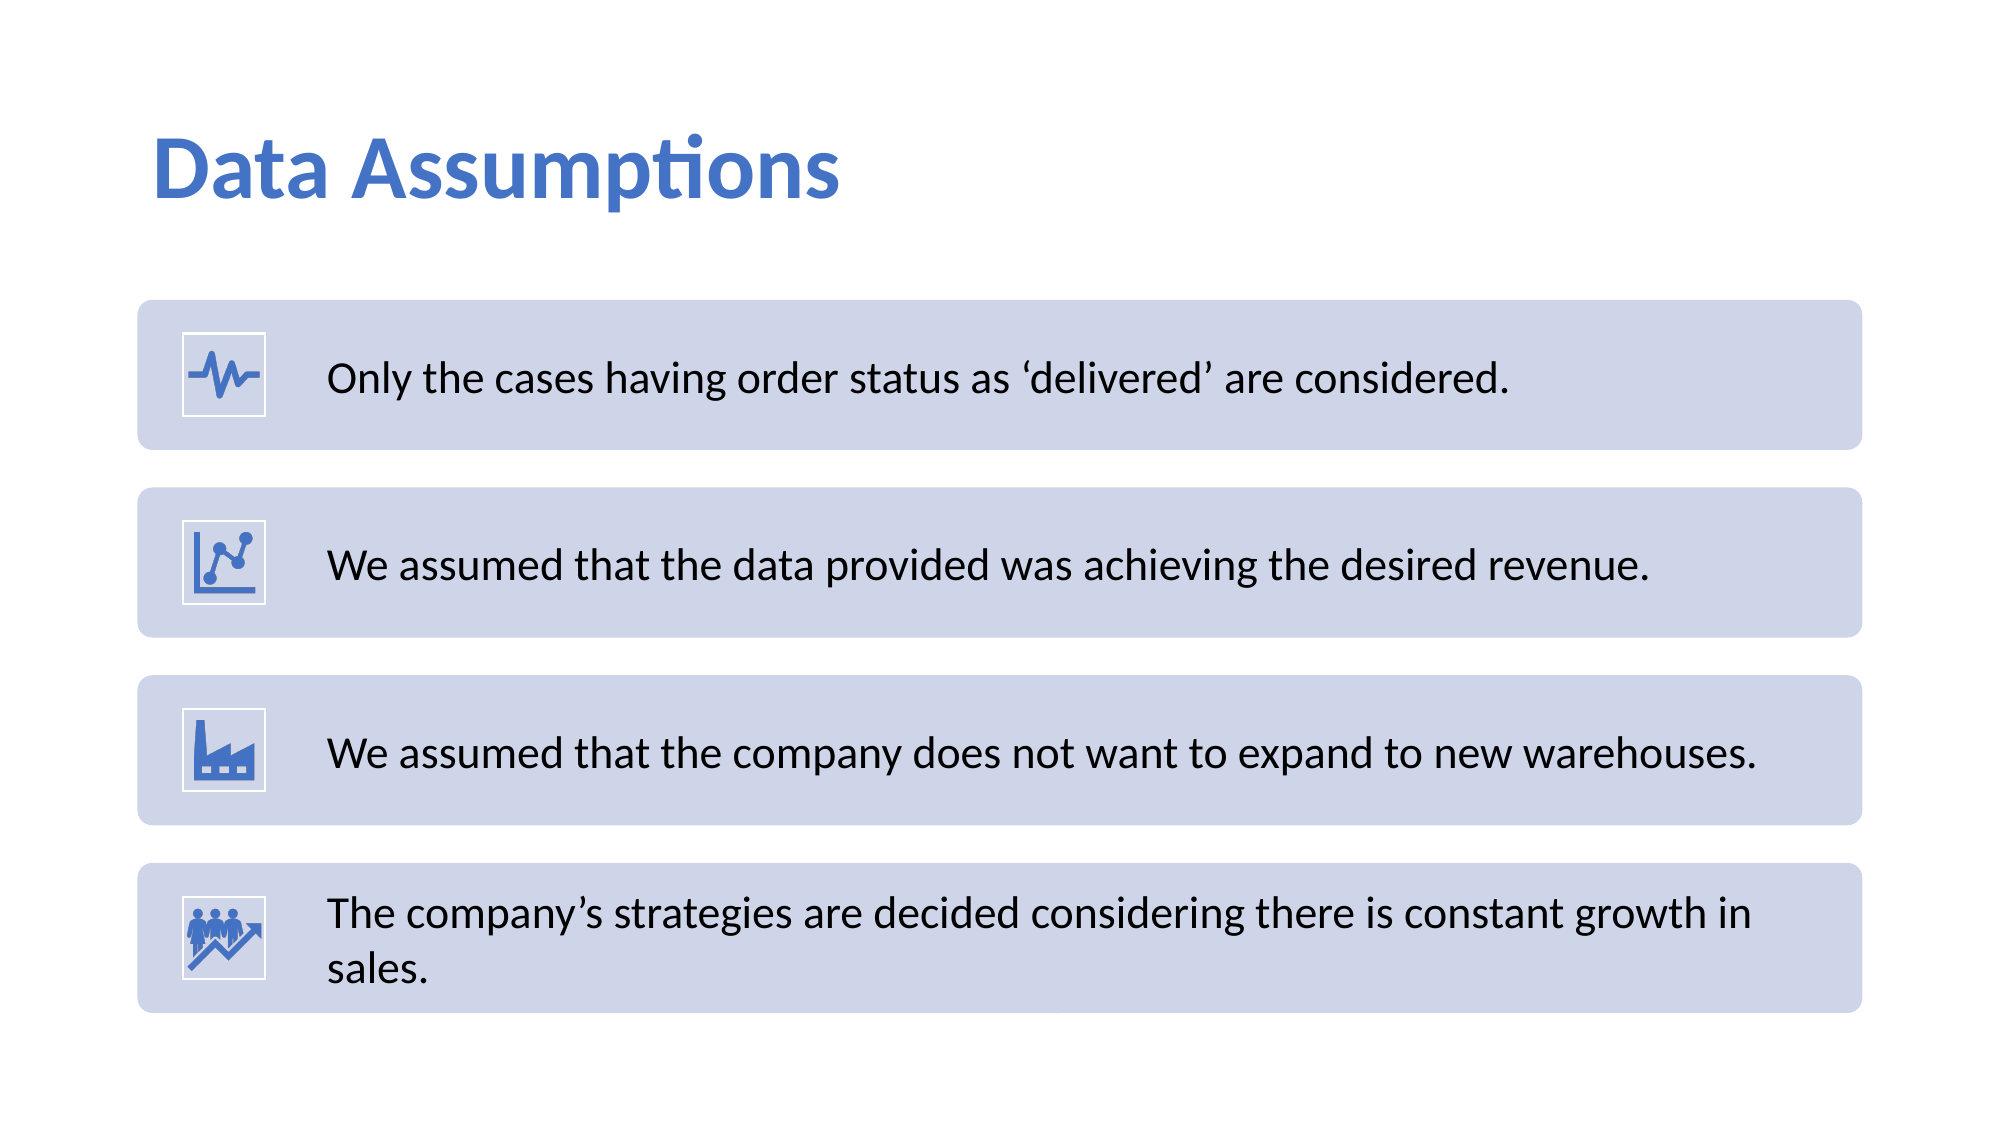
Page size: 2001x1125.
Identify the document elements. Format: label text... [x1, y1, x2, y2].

title Data Assumptions [137, 59, 1863, 278]
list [137, 299, 1863, 1014]
